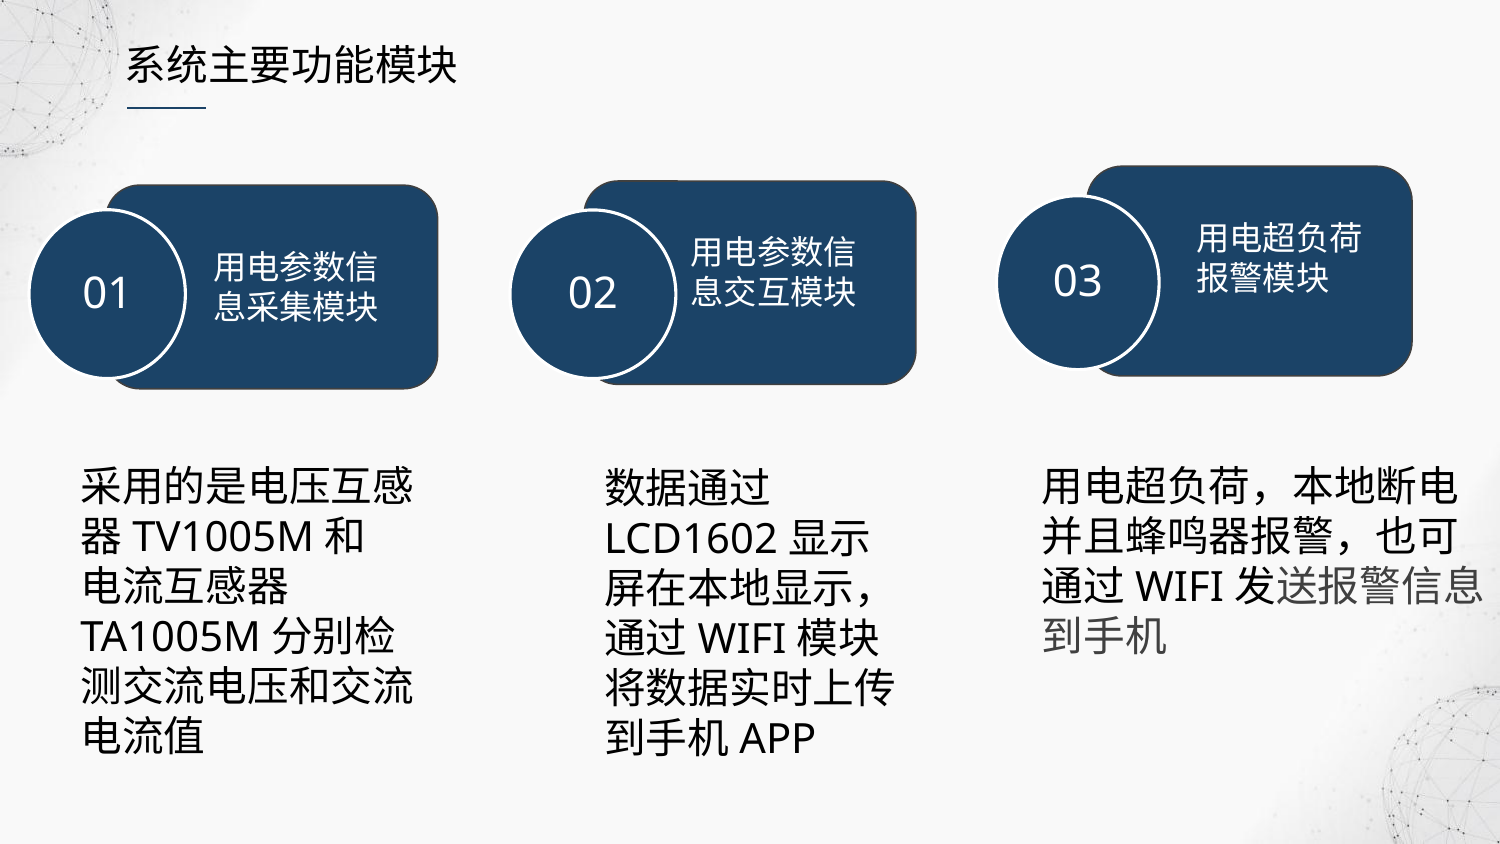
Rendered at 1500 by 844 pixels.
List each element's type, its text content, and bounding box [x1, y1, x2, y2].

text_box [28, 185, 438, 389]
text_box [509, 181, 916, 385]
picture [0, 0, 1500, 844]
text_box 采用的是电压互感器TV1005M和 电流互感器TA1005M分别检测交流电压和交流电流值 [69, 454, 444, 766]
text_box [996, 166, 1412, 376]
text_box 数据通过LCD1602显示屏在本地显示，通过WIFI模块将数据实时上传到手机APP [589, 454, 916, 770]
text_box 用电超负荷，本地断电并且蜂鸣器报警，也可通过WIFI发送报警信息到手机 [1030, 454, 1500, 666]
text_box 系统主要功能模块 [109, 31, 491, 97]
